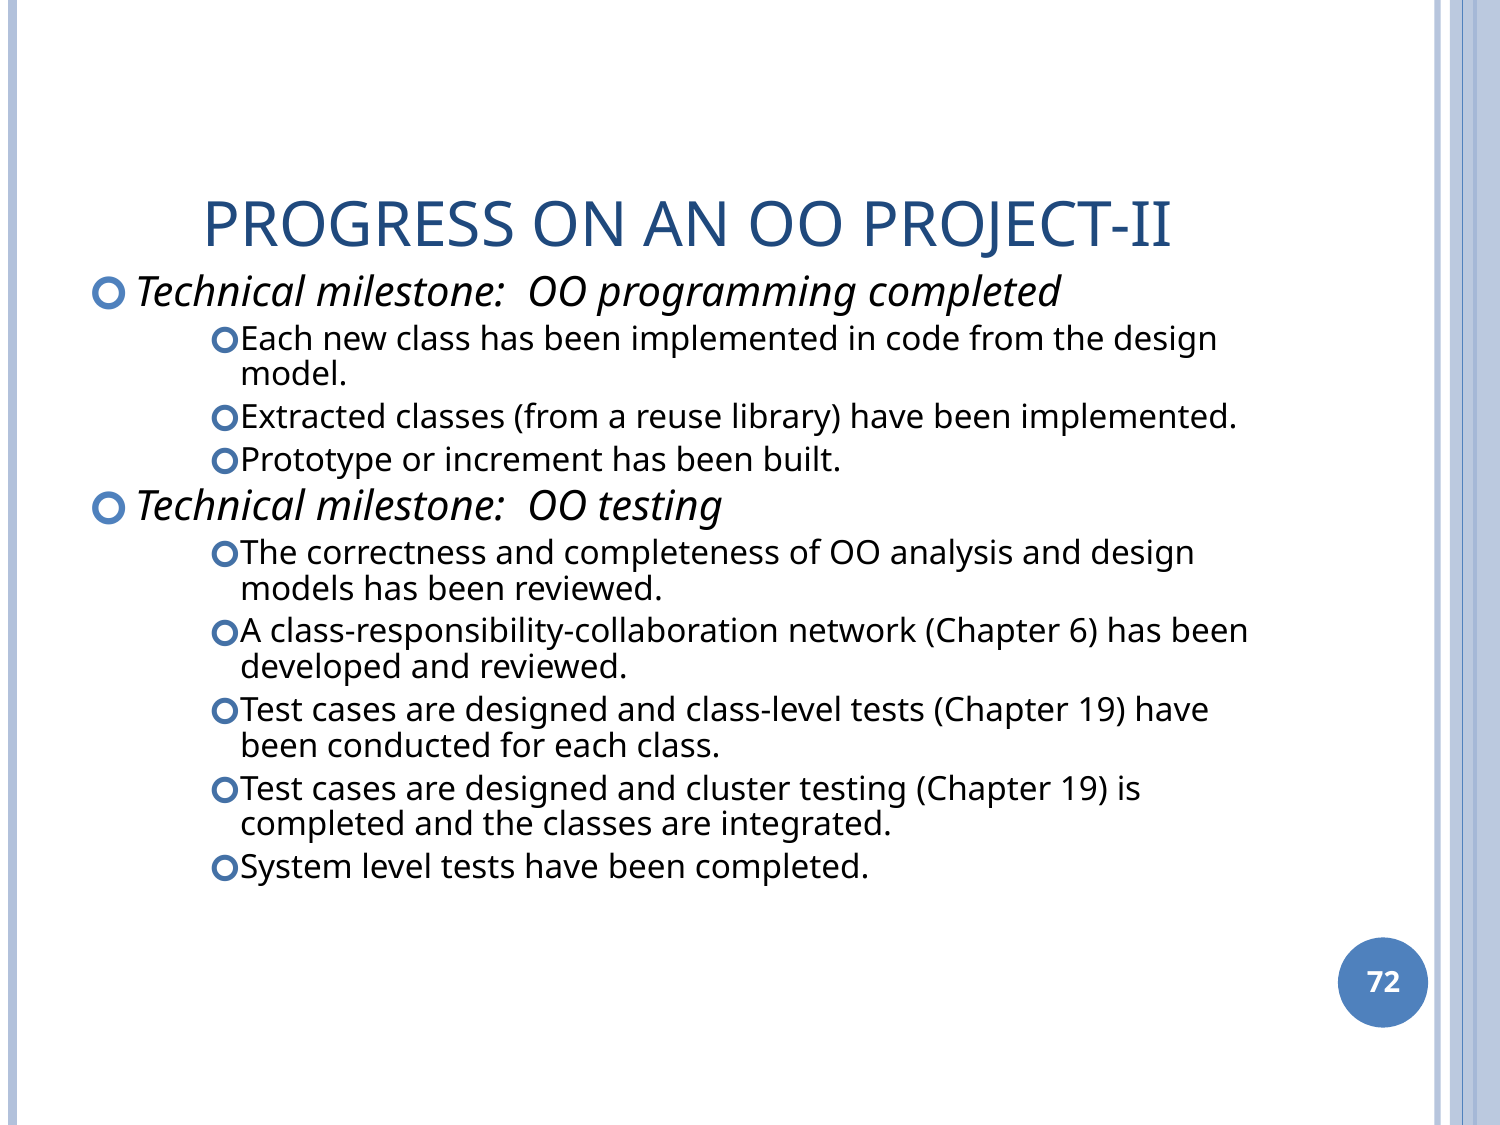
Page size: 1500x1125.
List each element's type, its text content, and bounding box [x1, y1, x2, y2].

text_box ‹#› [1333, 940, 1434, 1026]
title PROGRESS ON AN OO PROJECT-II [187, 162, 1450, 267]
list Technical milestone: OO programming completed Each new class has been implemented in code from the design model. Extracted classes (from a reuse library) have been implemented. Prototype or increment has been built. Technical milestone: OO testing The correctness and completeness of OO analysis and design models has been reviewed. A class-responsibility-collaboration network (Chapter 6) has been developed and reviewed. Test cases are designed and class-level tests (Chapter 19) have been conducted for each class. Test cases are designed and cluster testing (Chapter 19) is completed and the classes are integrated. System level tests have been completed. [75, 262, 1300, 1062]
